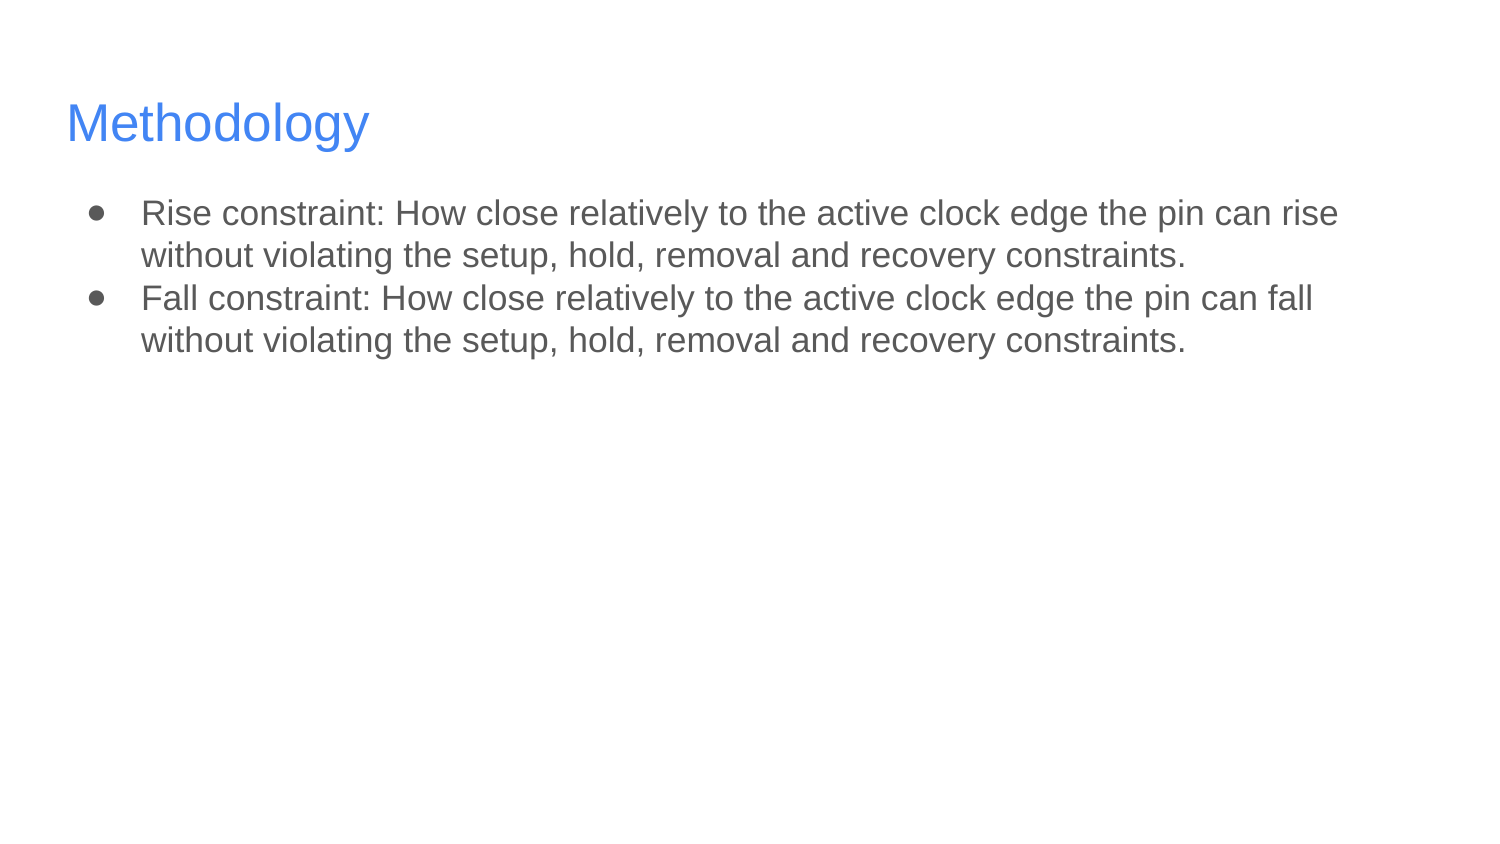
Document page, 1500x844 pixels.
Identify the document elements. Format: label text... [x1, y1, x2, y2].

text_box Rise constraint: How close relatively to the active clock edge the pin can rise without violating the setup, hold, removal and recovery constraints. Fall constraint: How close relatively to the active clock edge the pin can fall without violating the setup, hold, removal and recovery constraints. [51, 174, 1435, 376]
title Methodology [51, 72, 1449, 167]
